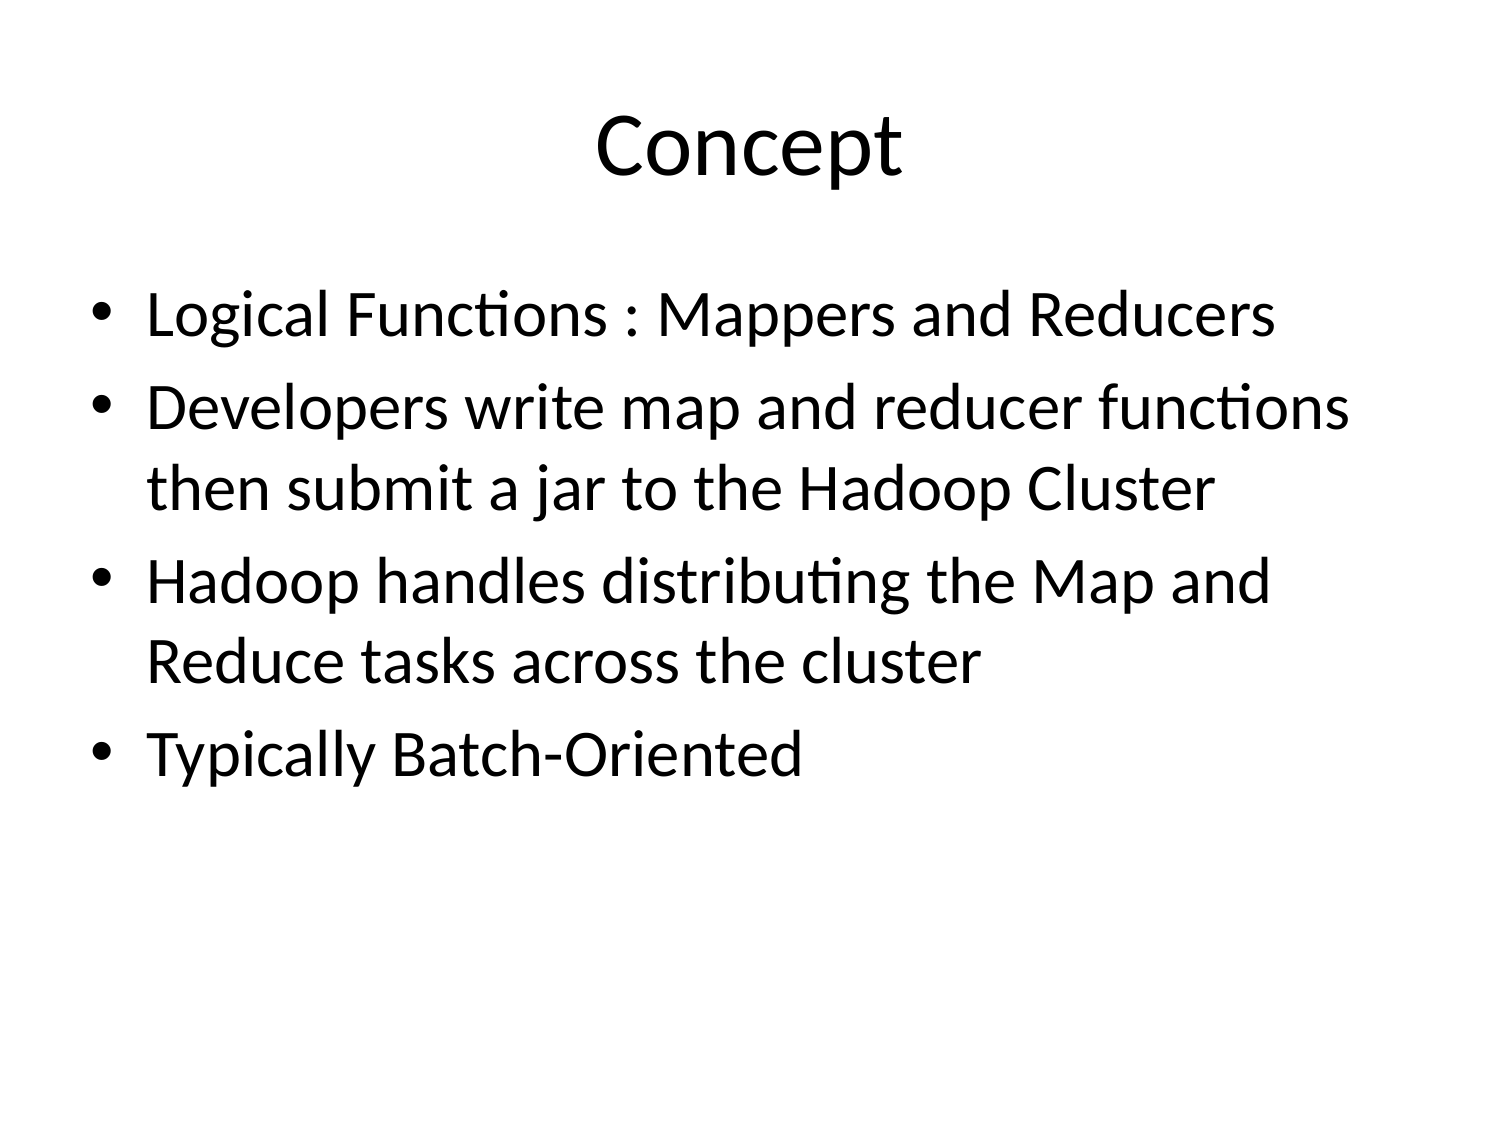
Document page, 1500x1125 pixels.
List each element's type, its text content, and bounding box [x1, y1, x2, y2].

title Concept [75, 45, 1425, 233]
list Logical Functions : Mappers and Reducers Developers write map and reducer functions then submit a jar to the Hadoop Cluster Hadoop handles distributing the Map and Reduce tasks across the cluster Typically Batch-Oriented [75, 262, 1425, 1005]
